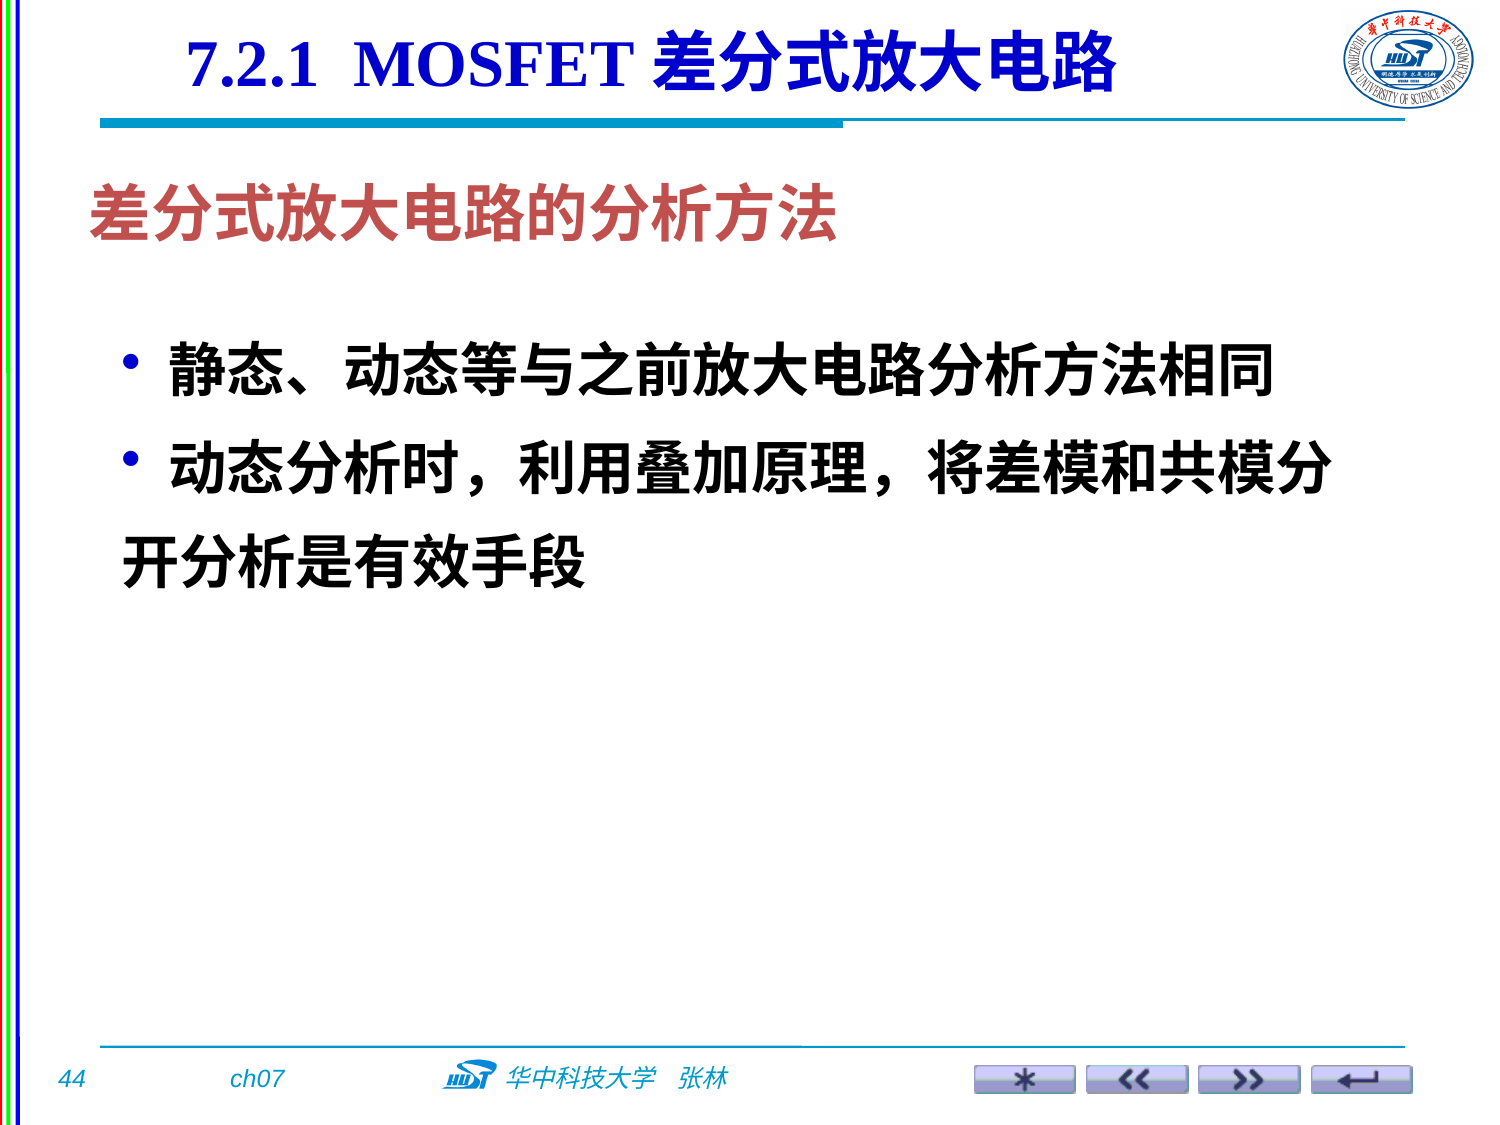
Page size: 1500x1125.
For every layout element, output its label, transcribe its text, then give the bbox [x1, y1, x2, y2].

picture [1086, 1065, 1189, 1094]
text_box 7.2.1 MOSFET差分式放大电路 [171, 12, 1317, 108]
picture [1311, 1065, 1413, 1094]
picture [974, 1065, 1076, 1094]
picture [441, 1059, 497, 1089]
text_box 静态、动态等与之前放大电路分析方法相同 动态分析时，利用叠加原理，将差模和共模分开分析是有效手段 [106, 301, 1406, 603]
picture [1198, 1065, 1301, 1094]
picture [1340, 7, 1479, 111]
text_box 差分式放大电路的分析方法 [88, 173, 1453, 249]
